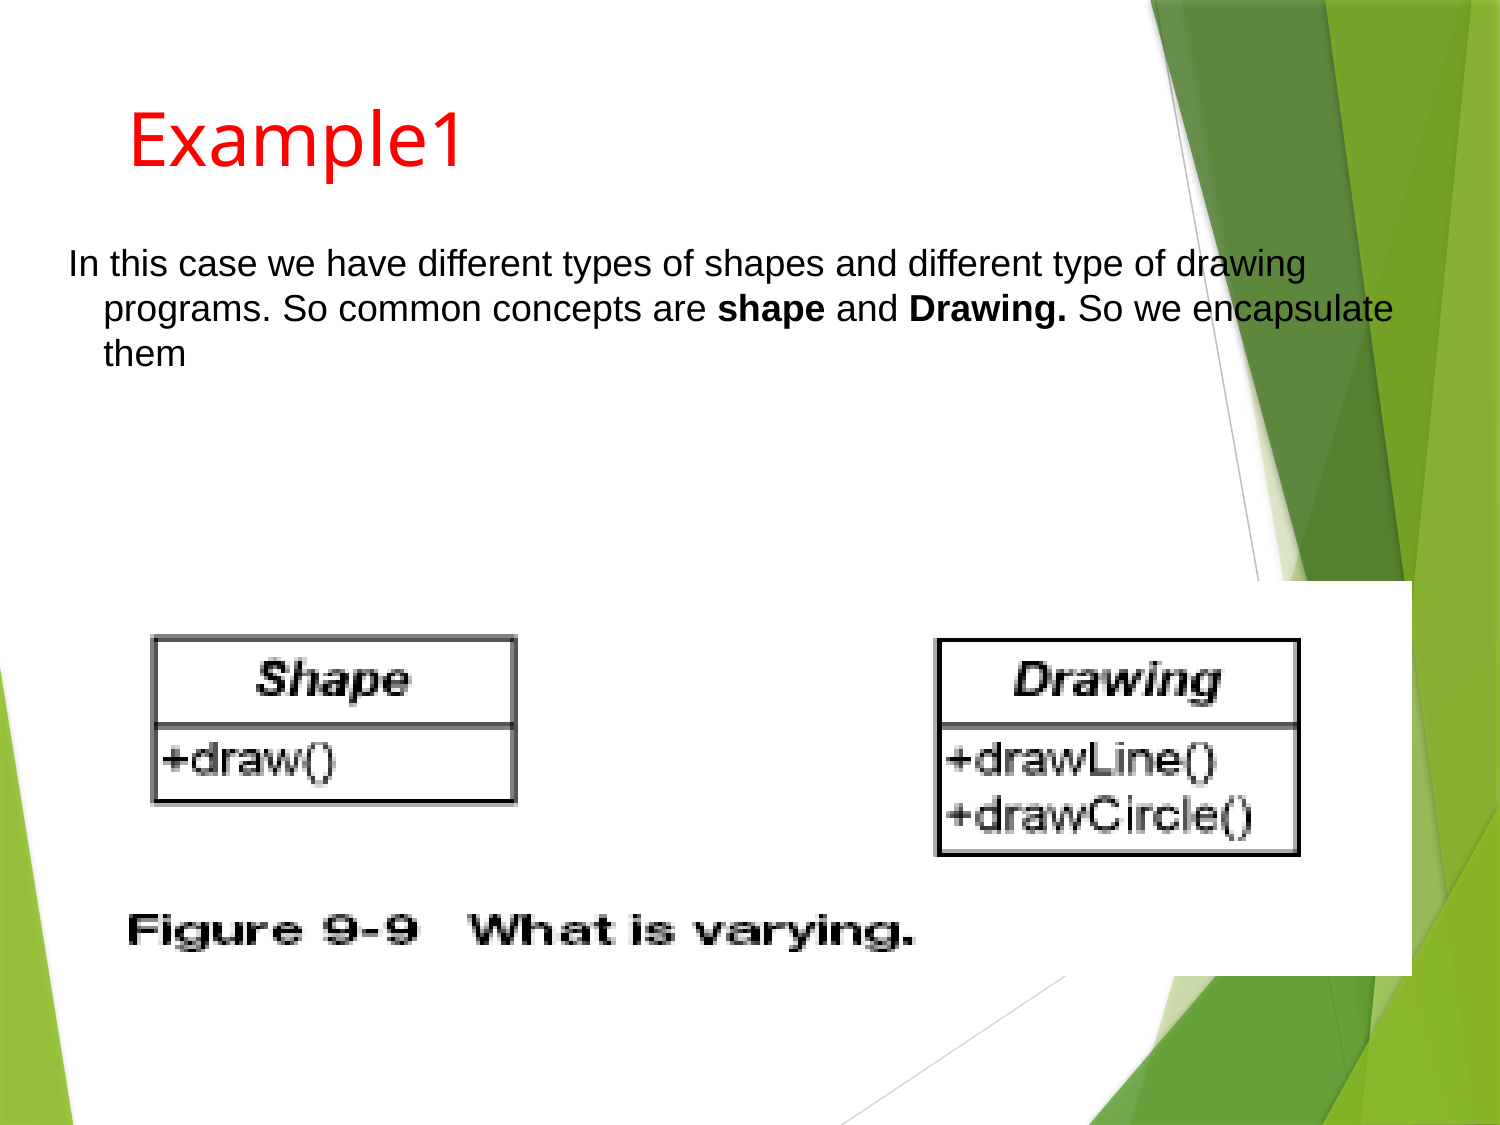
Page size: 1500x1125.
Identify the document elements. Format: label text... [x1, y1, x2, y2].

picture [52, 581, 1412, 977]
text_box Example1 [112, 99, 1388, 185]
text_box In this case we have different types of shapes and different type of drawing programs. So common concepts are shape and Drawing. So we encapsulate them [53, 231, 1447, 383]
